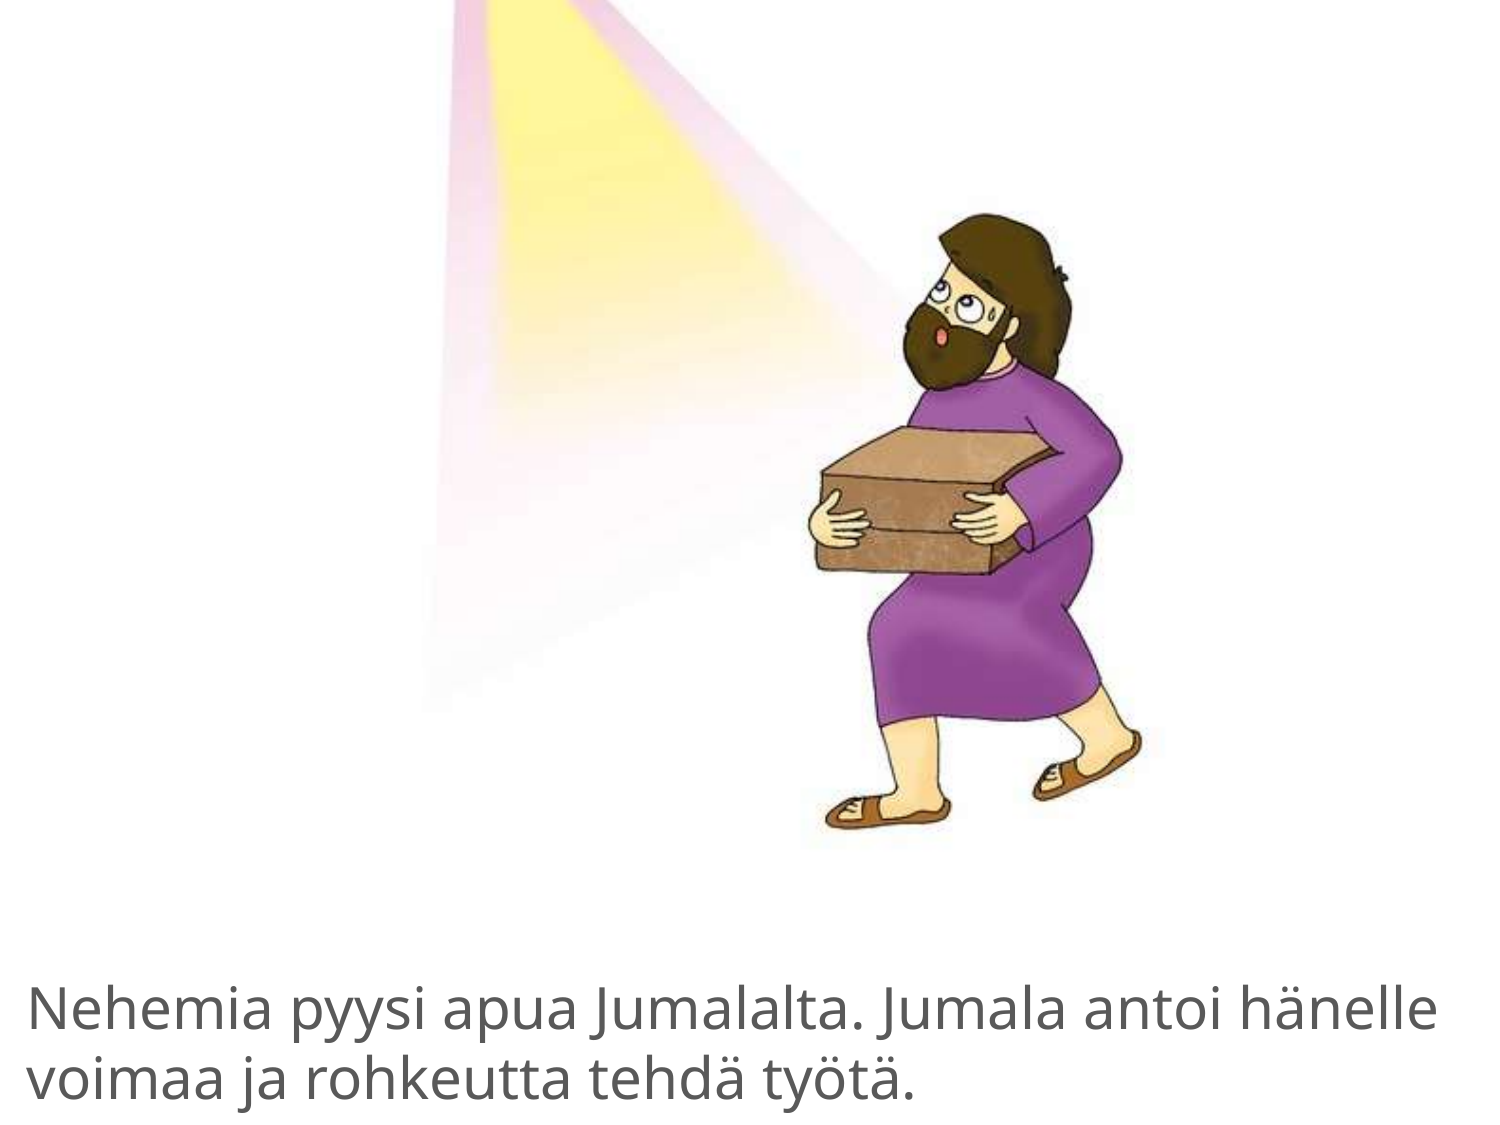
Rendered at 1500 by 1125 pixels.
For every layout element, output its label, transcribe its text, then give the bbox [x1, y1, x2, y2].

text_box Nehemia pyysi apua Jumalalta. Jumala antoi hänelle voimaa ja rohkeutta tehdä työtä. [11, 964, 1498, 1119]
picture [134, 0, 1366, 874]
